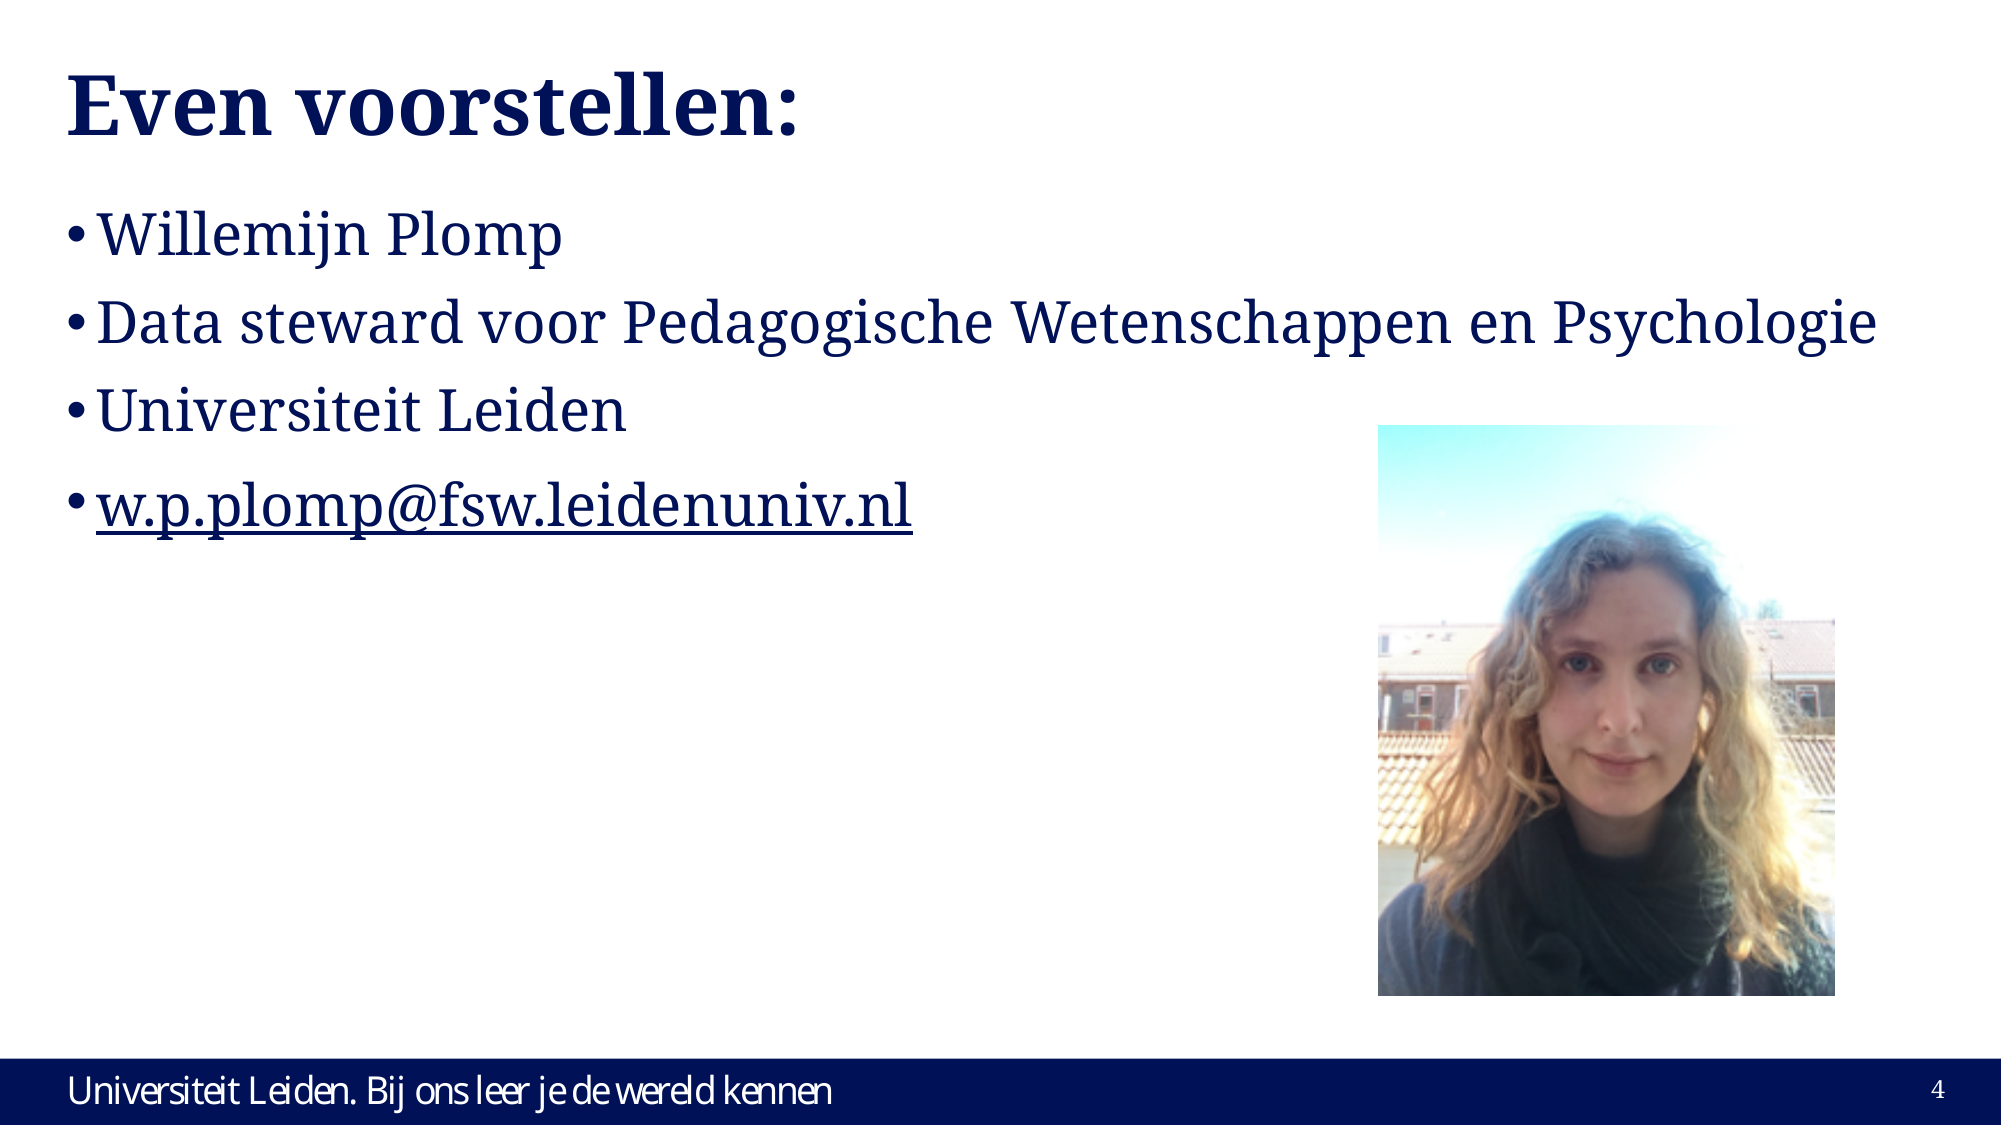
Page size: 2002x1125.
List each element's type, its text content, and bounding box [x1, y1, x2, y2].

picture [1378, 425, 1835, 996]
list Willemijn Plomp Data steward voor Pedagogische Wetenschappen en Psychologie Universiteit Leiden w.p.plomp@fsw.leidenuniv.nl [66, 205, 1935, 993]
title Even voorstellen: [66, 66, 1935, 138]
